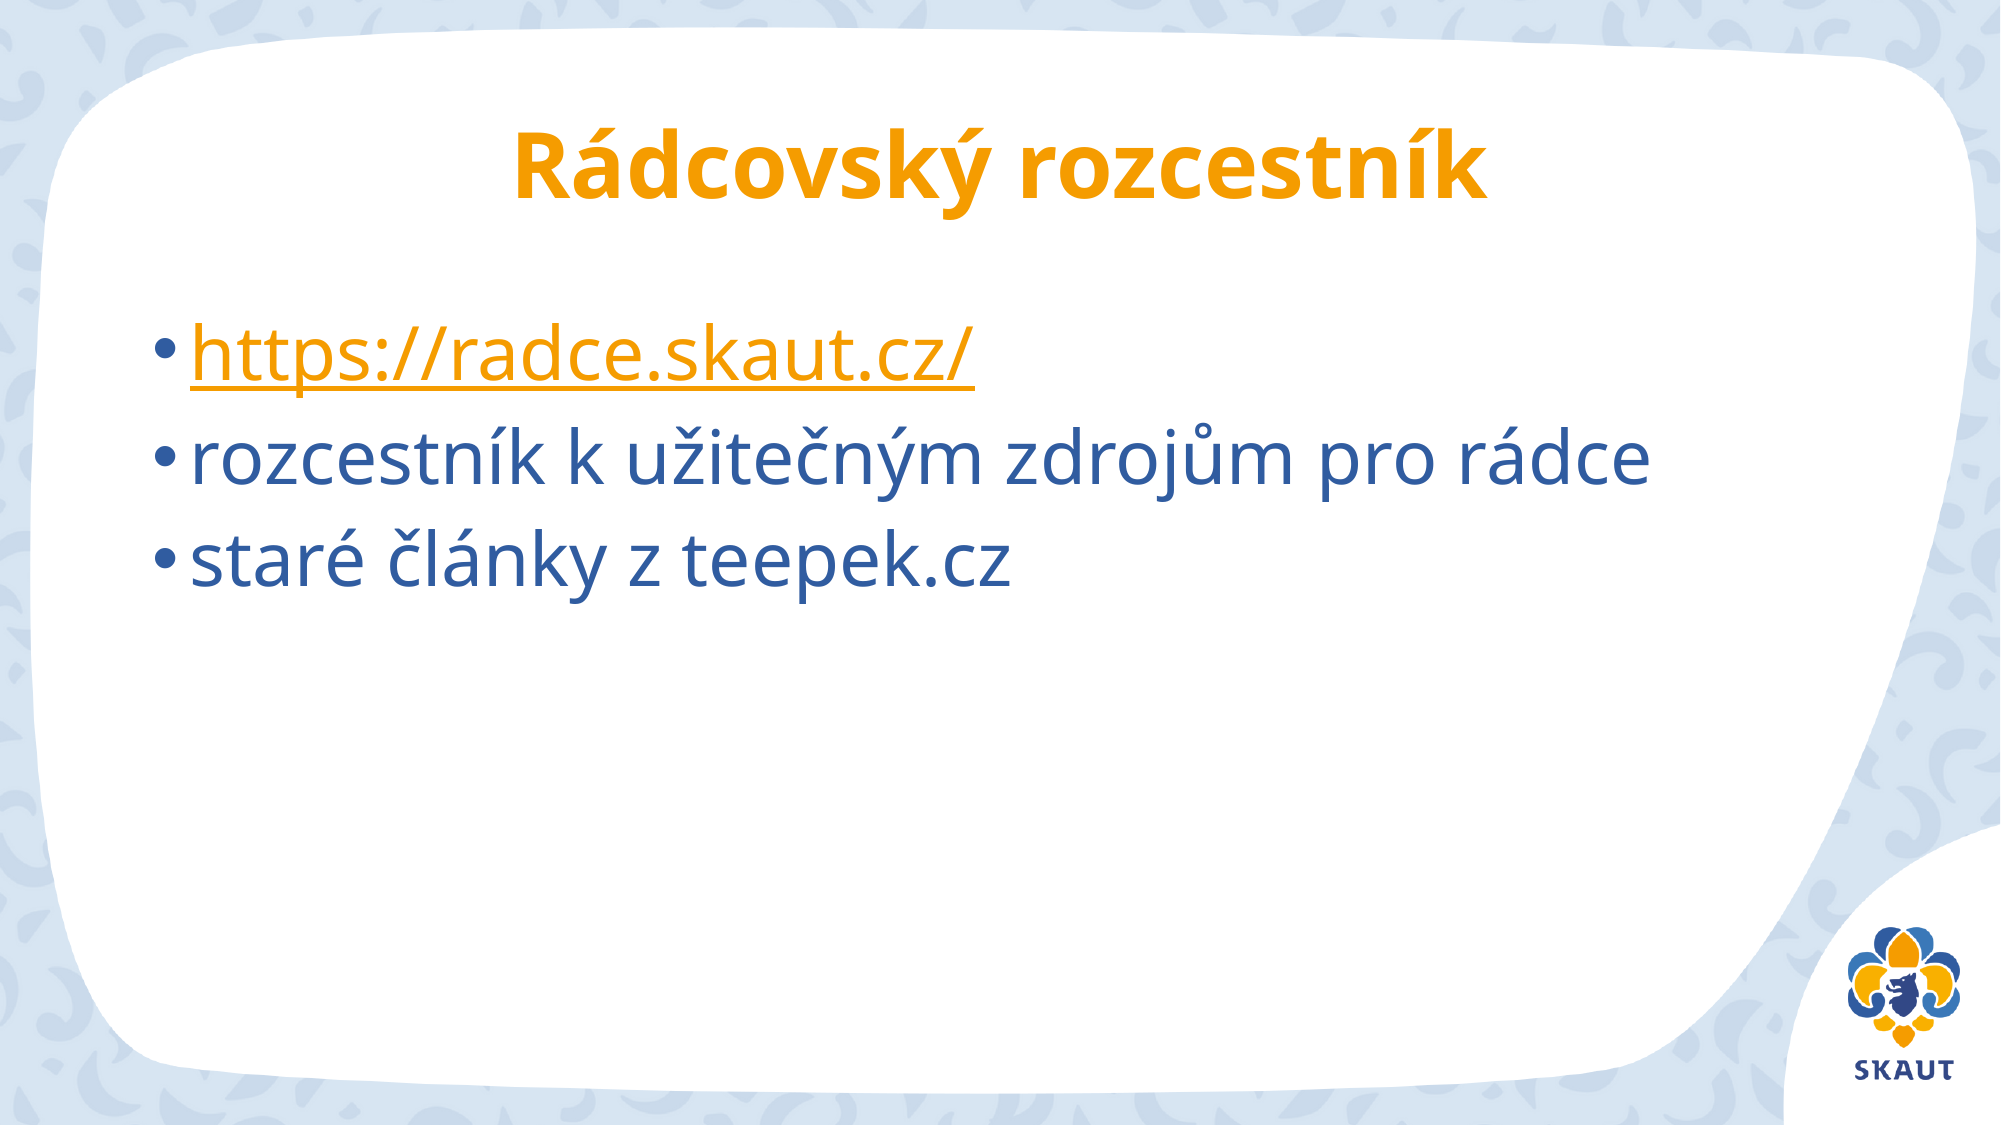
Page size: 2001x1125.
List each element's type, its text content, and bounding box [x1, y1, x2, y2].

picture [0, 0, 2001, 1125]
list https://radce.skaut.cz/ rozcestník k užitečným zdrojům pro rádce staré články z teepek.cz [137, 299, 1863, 1014]
title Rádcovský rozcestník [137, 59, 1863, 278]
